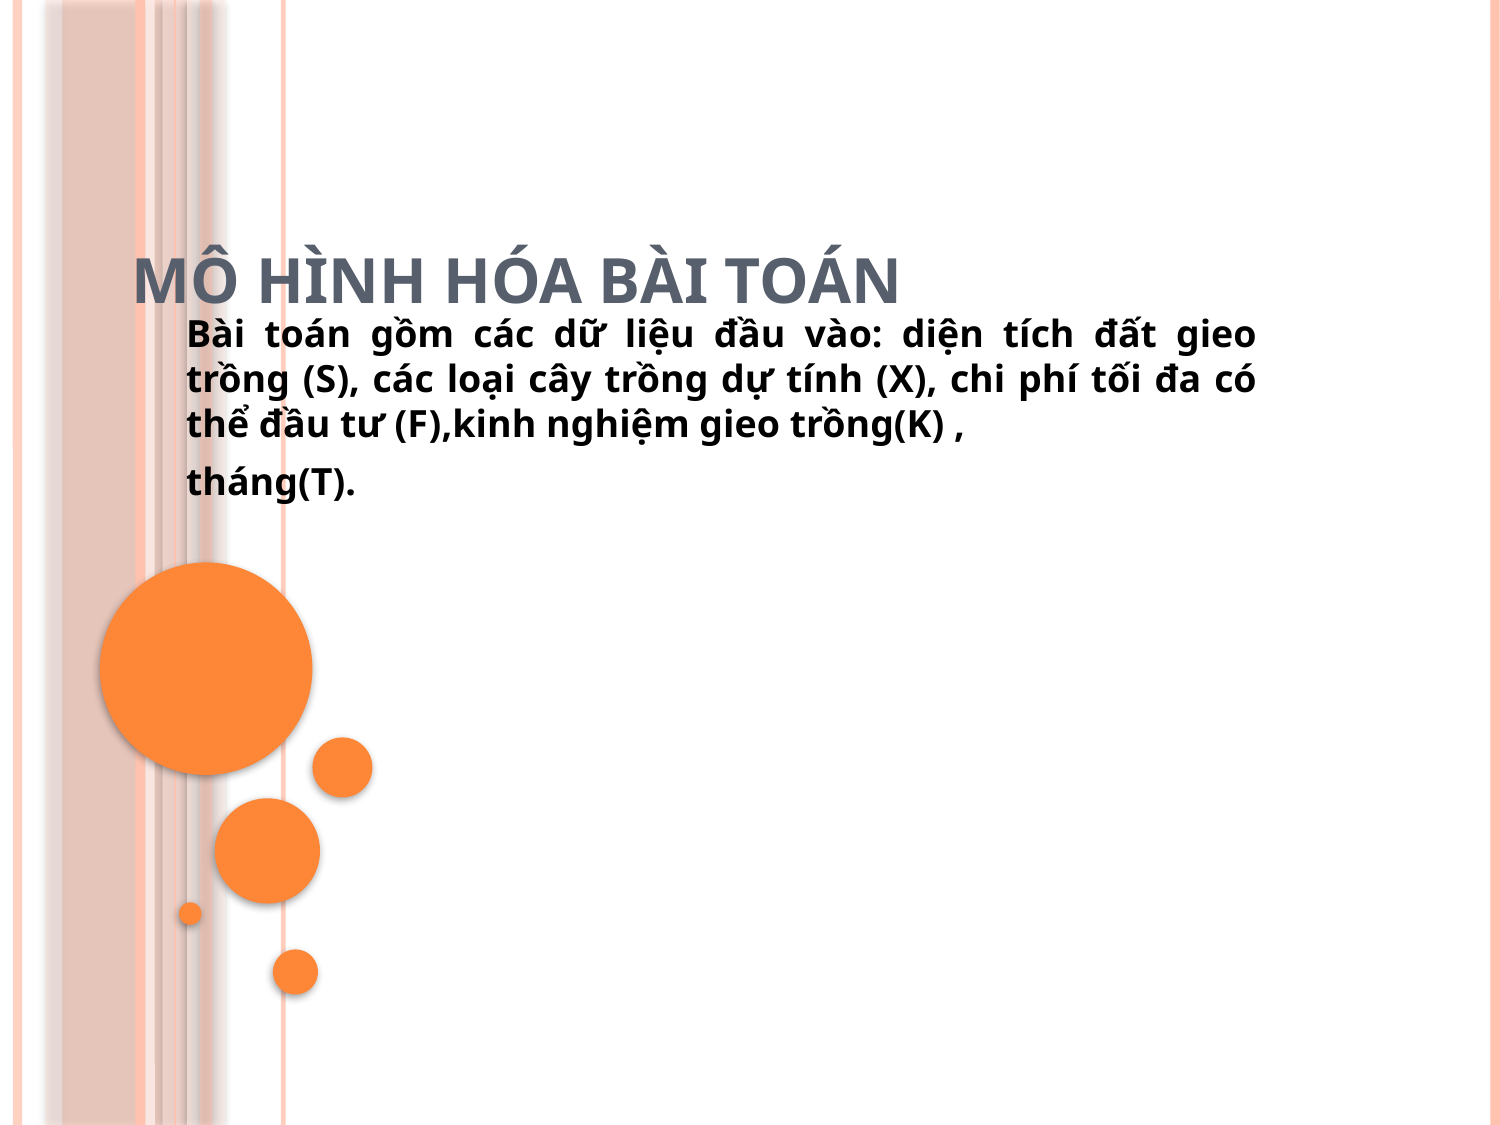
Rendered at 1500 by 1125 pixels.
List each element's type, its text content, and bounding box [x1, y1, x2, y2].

subtitle Bài toán gồm các dữ liệu đầu vào: diện tích đất gieo trồng (S), các loại cây trồng dự tính (X), chi phí tối đa có thể đầu tư (F),kinh nghiệm gieo trồng(K) , tháng(T). [171, 302, 1273, 936]
title Mô hình hóa bài toán [117, 82, 1393, 324]
